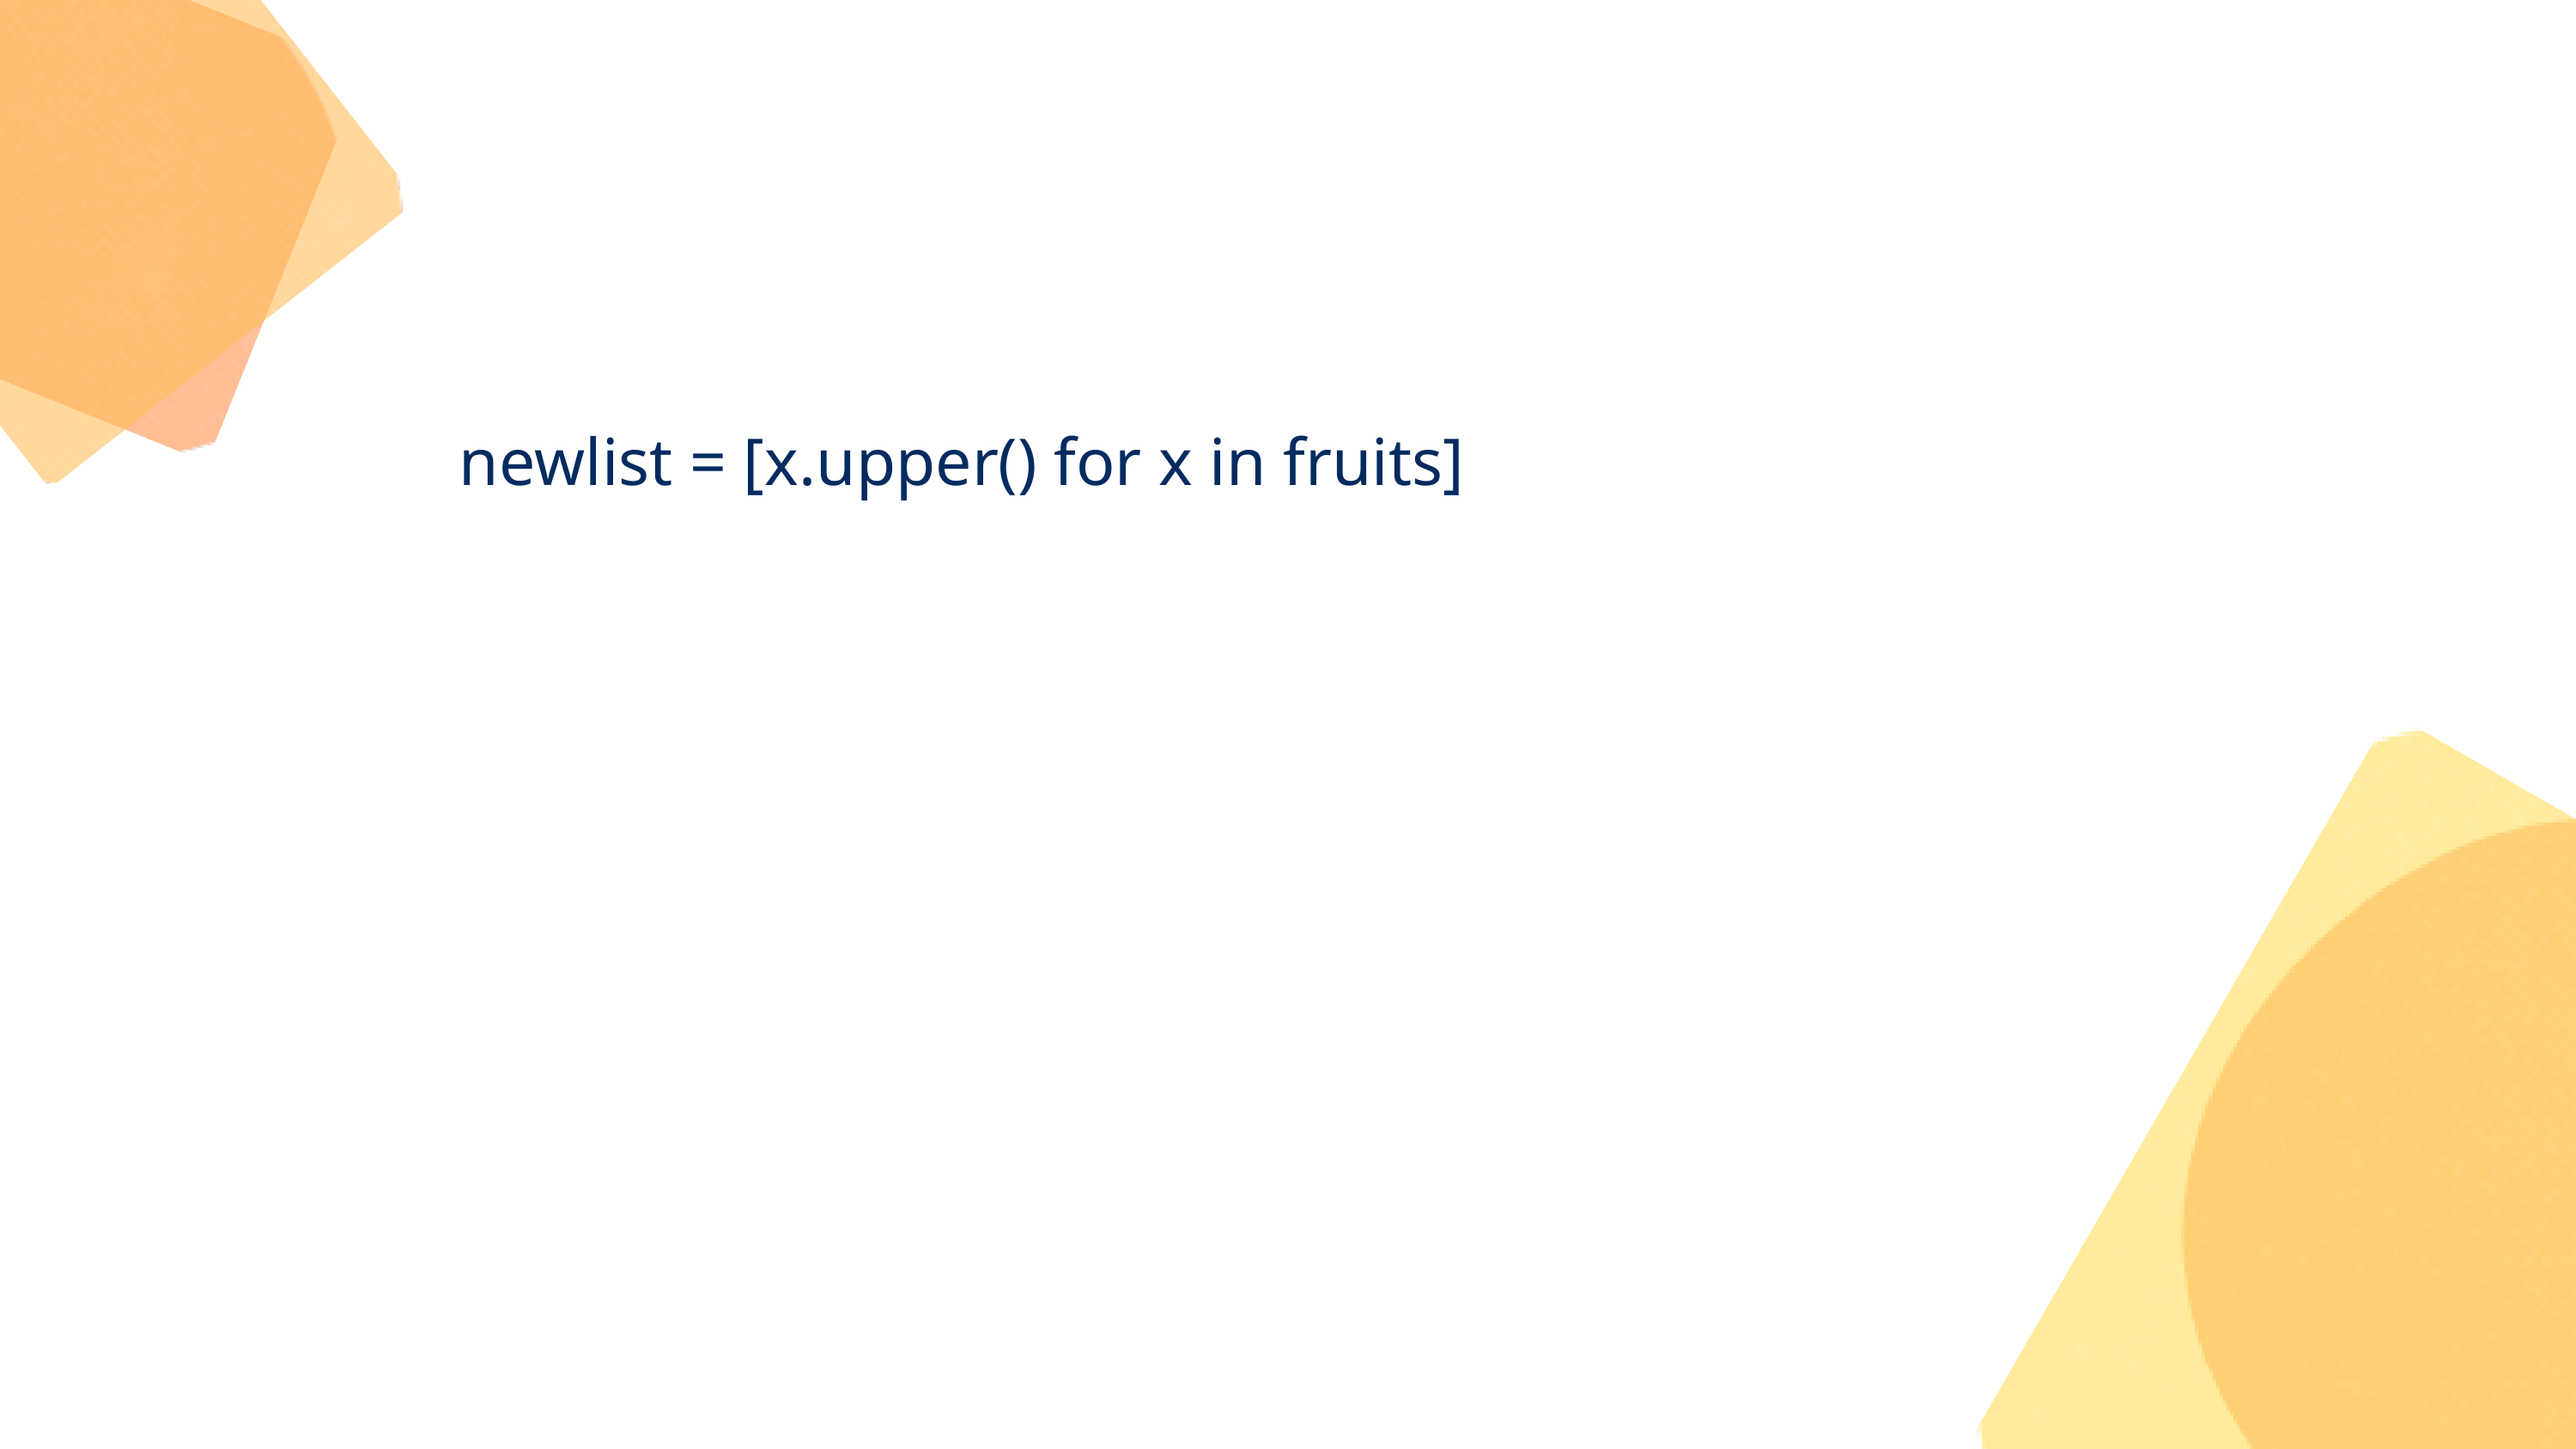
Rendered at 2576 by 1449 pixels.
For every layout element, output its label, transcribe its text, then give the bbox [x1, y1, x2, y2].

text_box newlist = [x.upper() for x in fruits] [459, 395, 2165, 603]
text_box [1965, 1105, 2164, 1449]
text_box [2330, 712, 2570, 815]
text_box [295, 42, 365, 112]
text_box [2164, 815, 2576, 1449]
text_box [126, 322, 264, 463]
text_box [0, 0, 418, 489]
